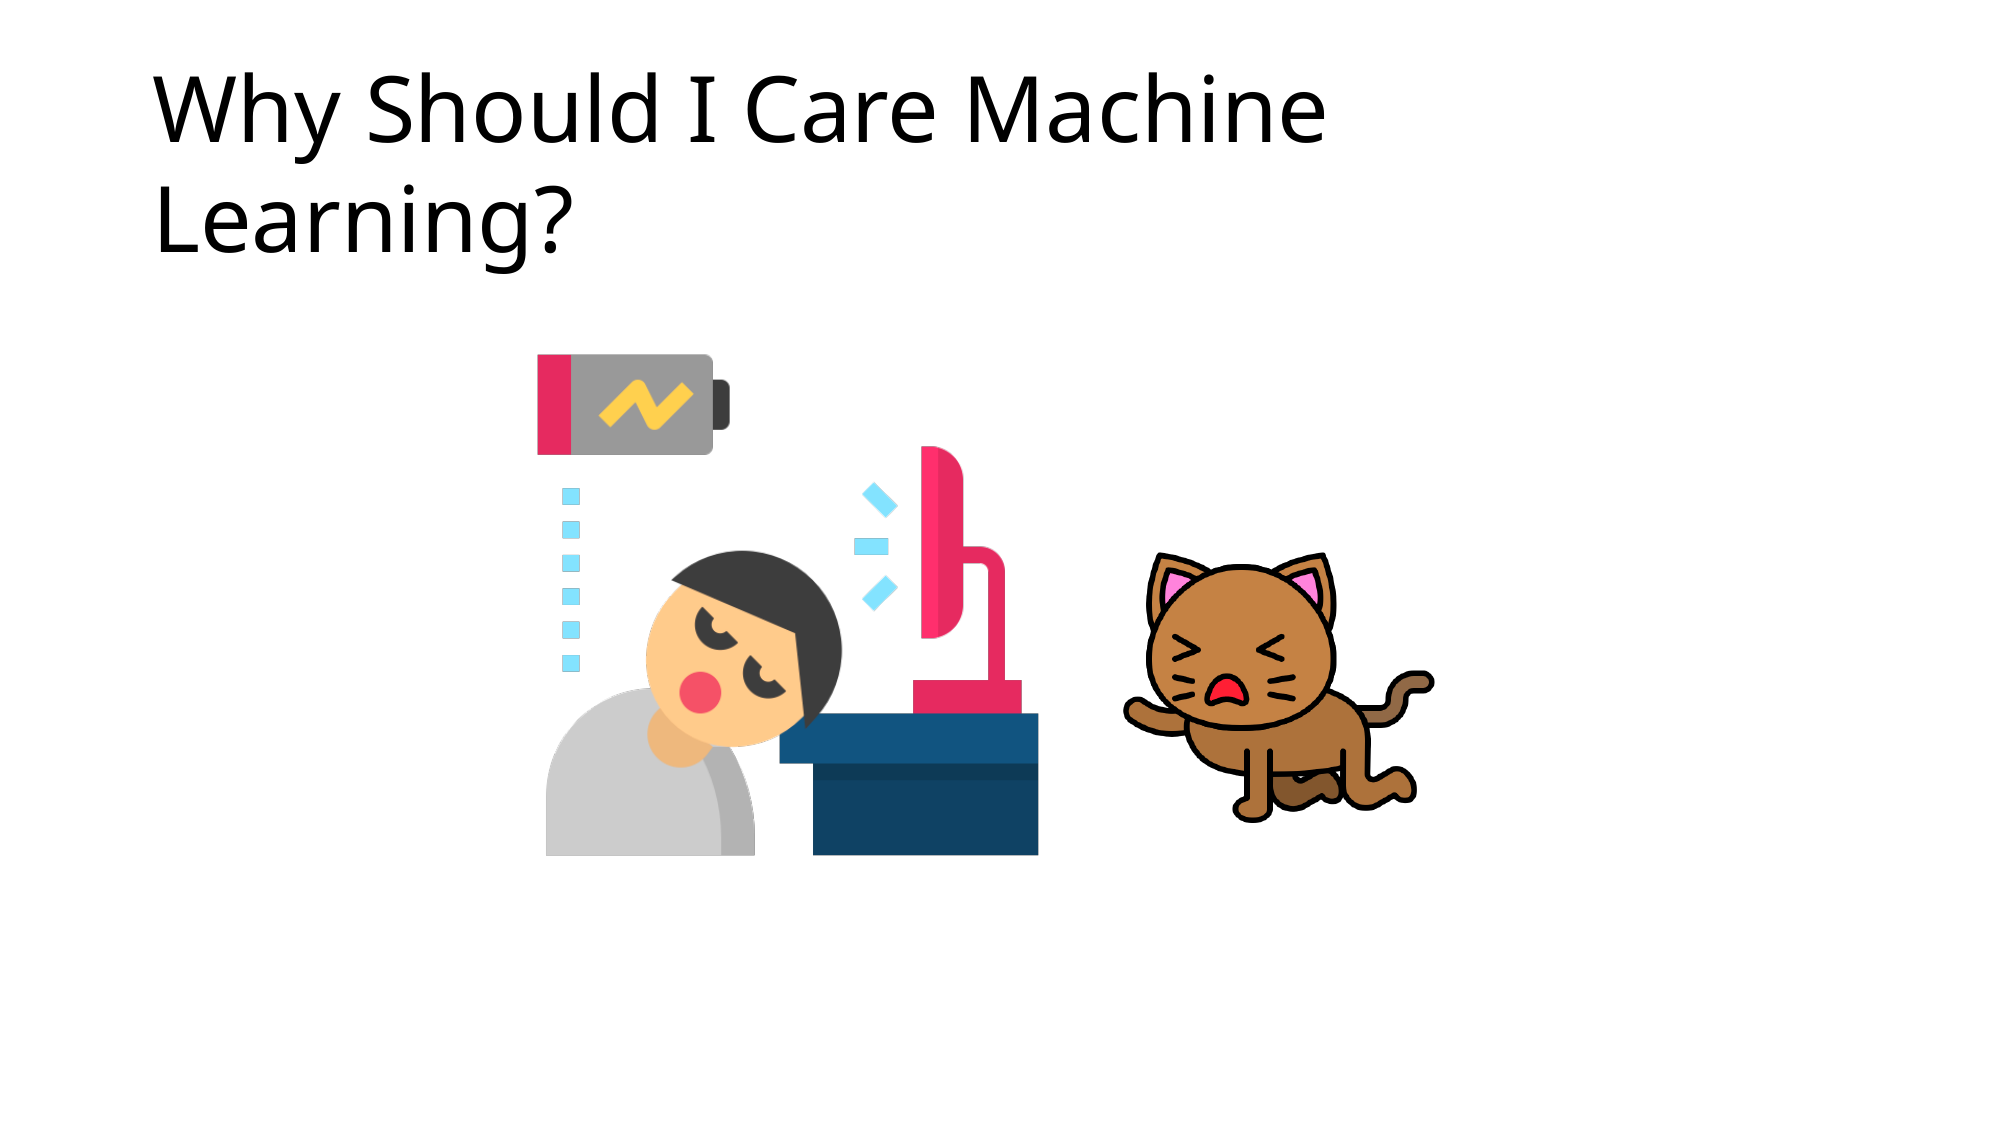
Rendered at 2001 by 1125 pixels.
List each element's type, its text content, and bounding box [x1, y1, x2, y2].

picture [521, 338, 1055, 872]
picture [1091, 503, 1460, 872]
title Why Should I Care Machine Learning? [150, 48, 1744, 271]
